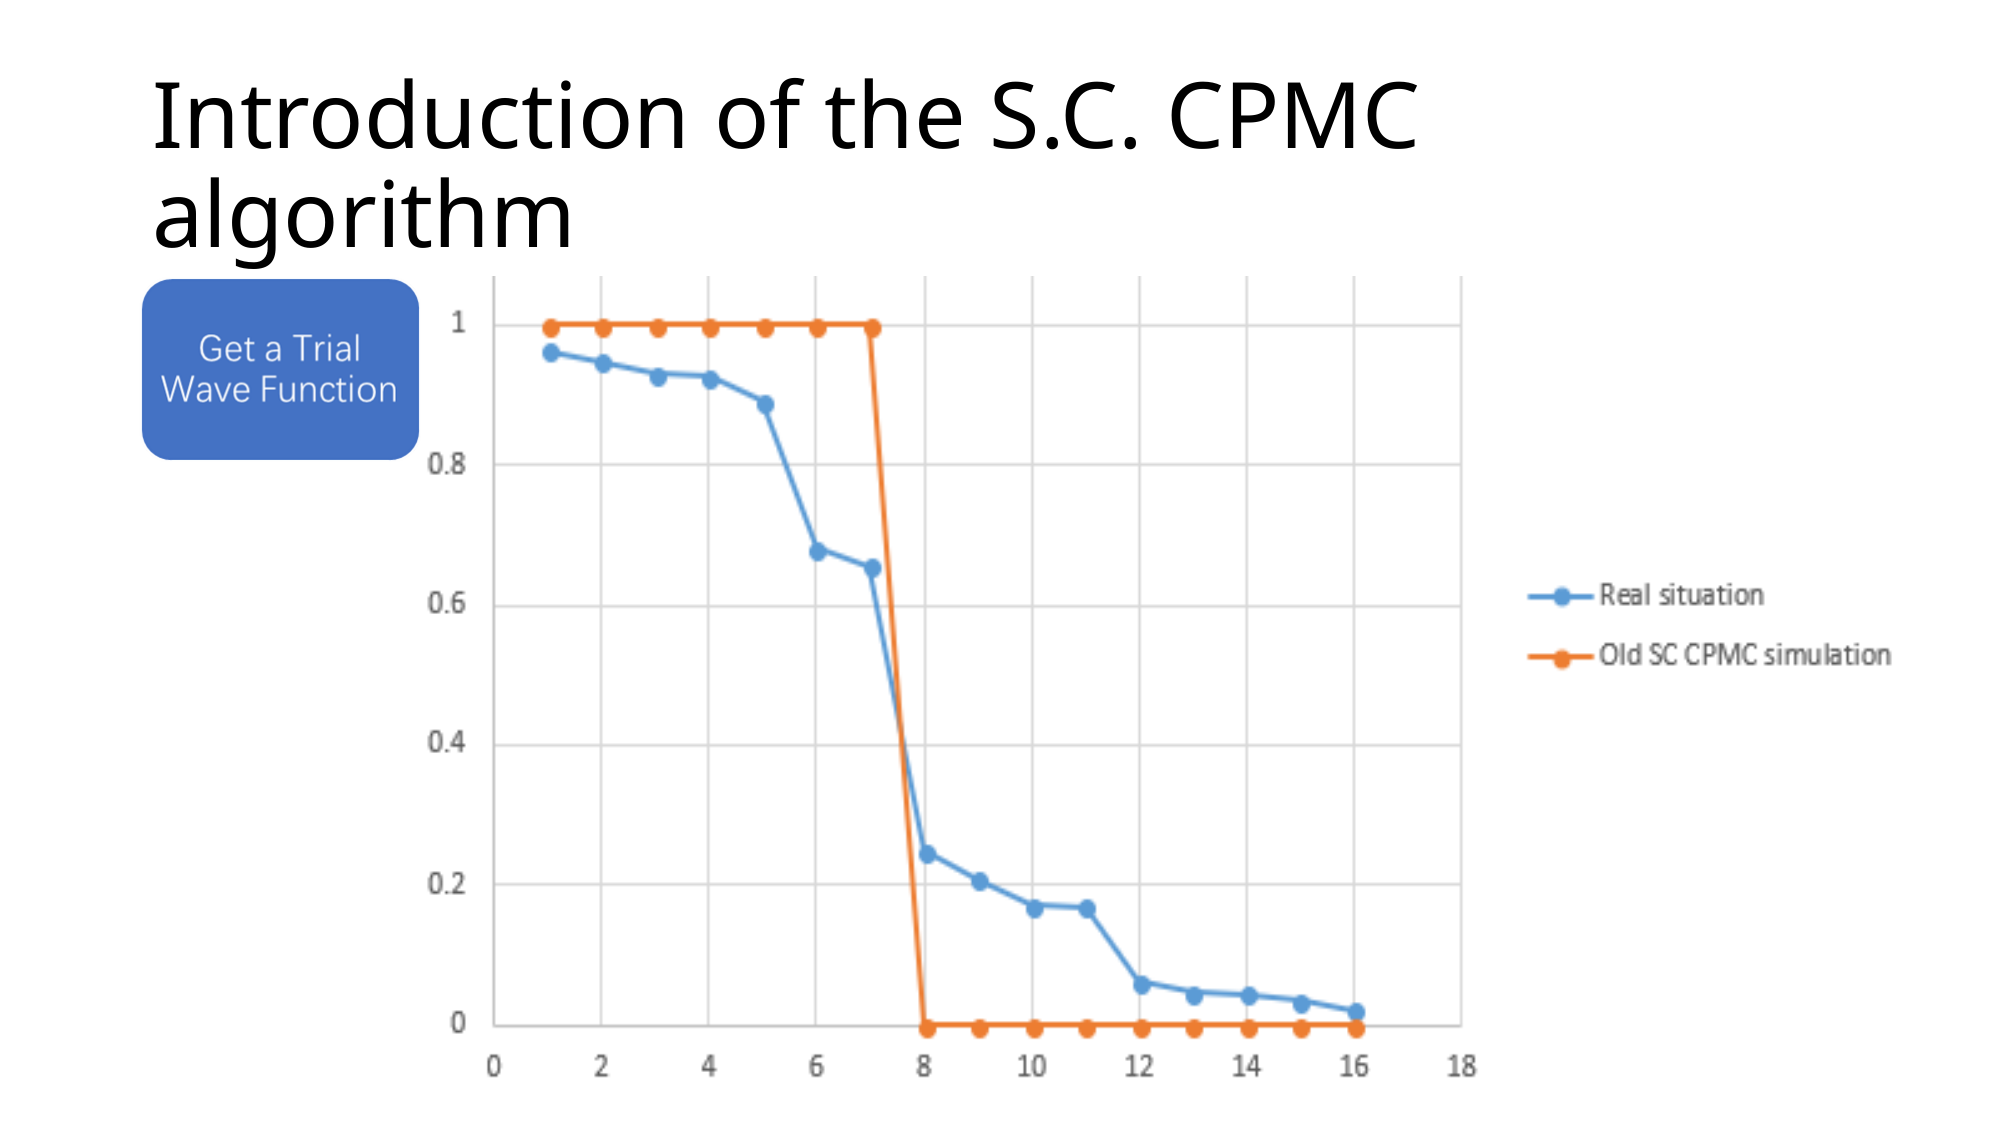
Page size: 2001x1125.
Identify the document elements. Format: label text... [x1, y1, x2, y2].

picture [421, 276, 1902, 1091]
title Introduction of the S.C. CPMC algorithm [137, 59, 1863, 277]
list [137, 277, 421, 462]
